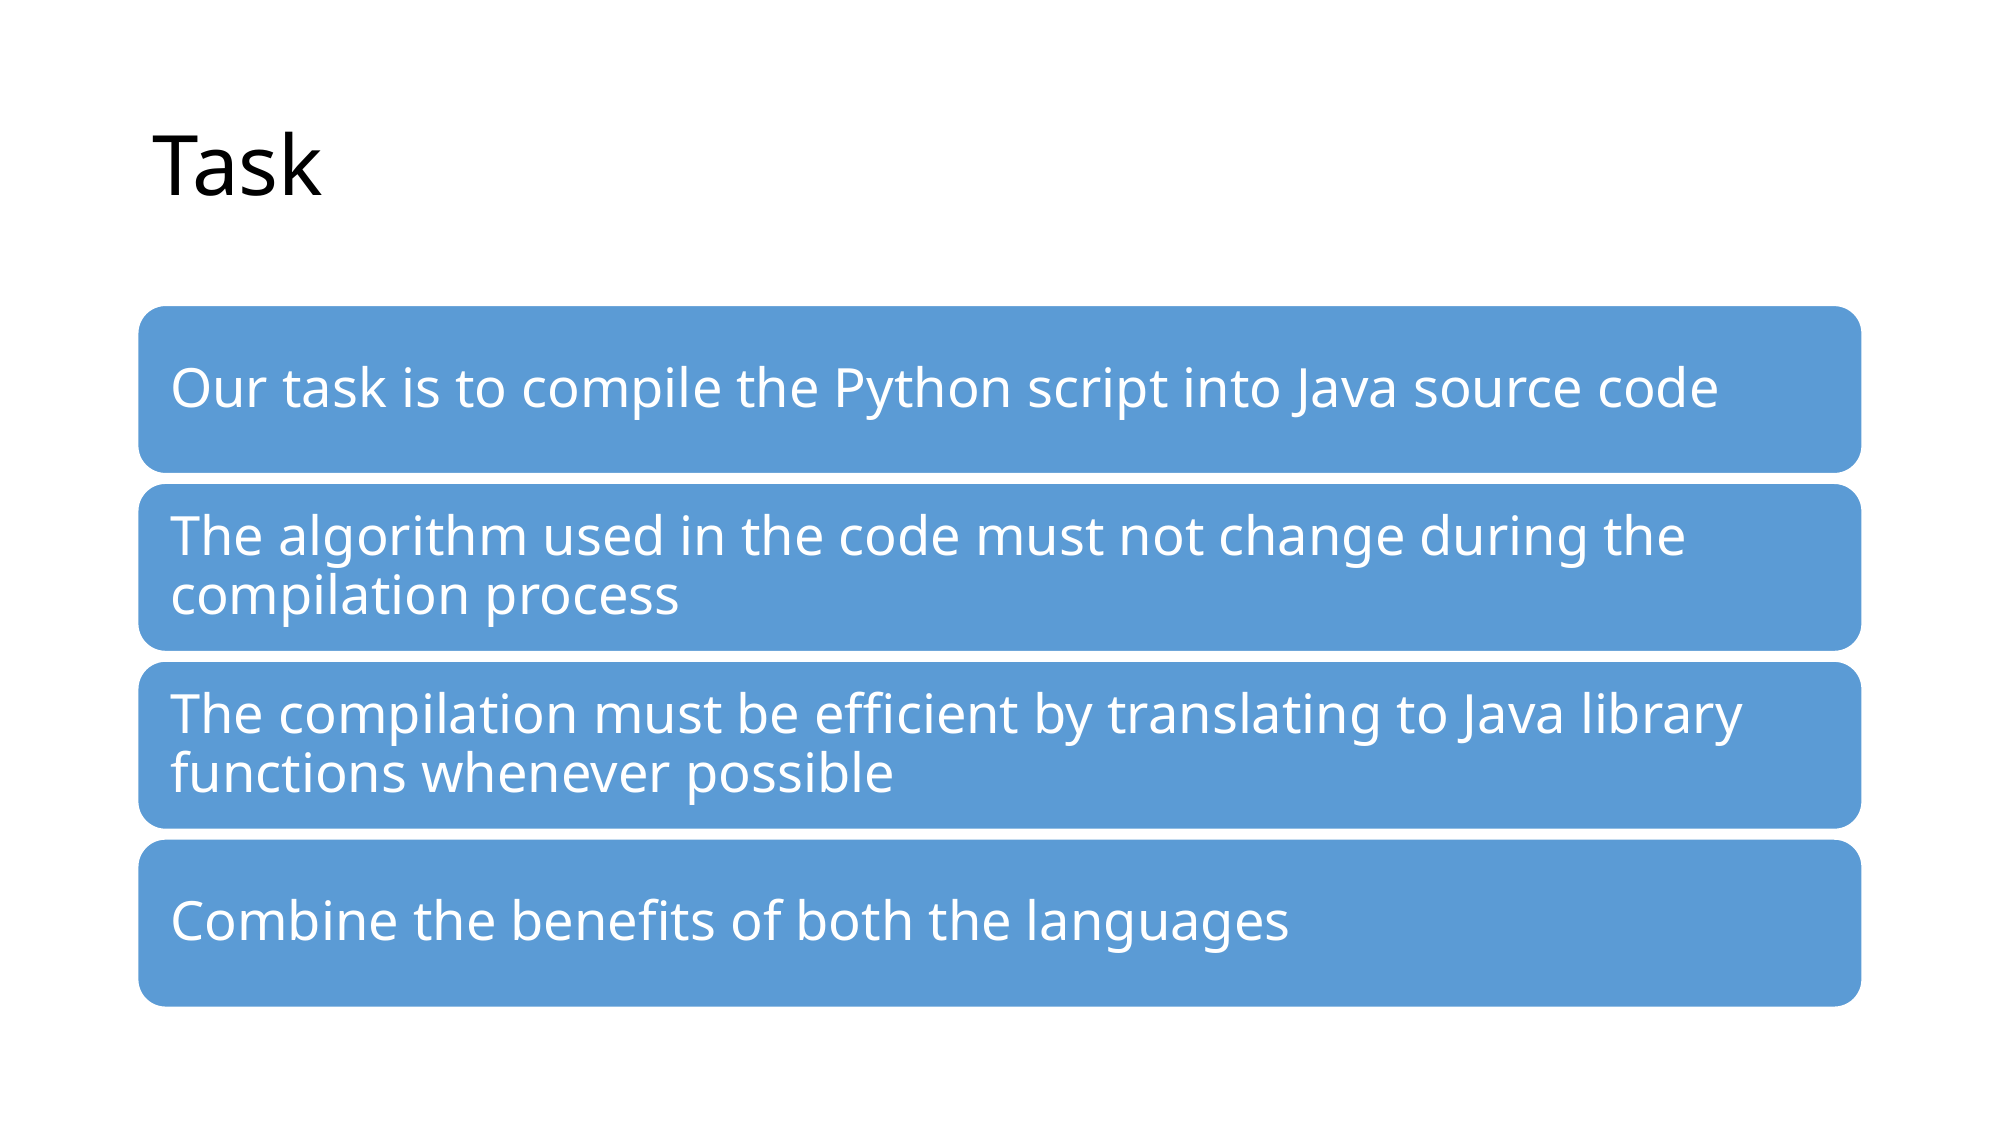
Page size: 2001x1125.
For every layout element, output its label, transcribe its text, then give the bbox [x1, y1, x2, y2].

title Task [137, 59, 1863, 278]
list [137, 299, 1863, 1014]
